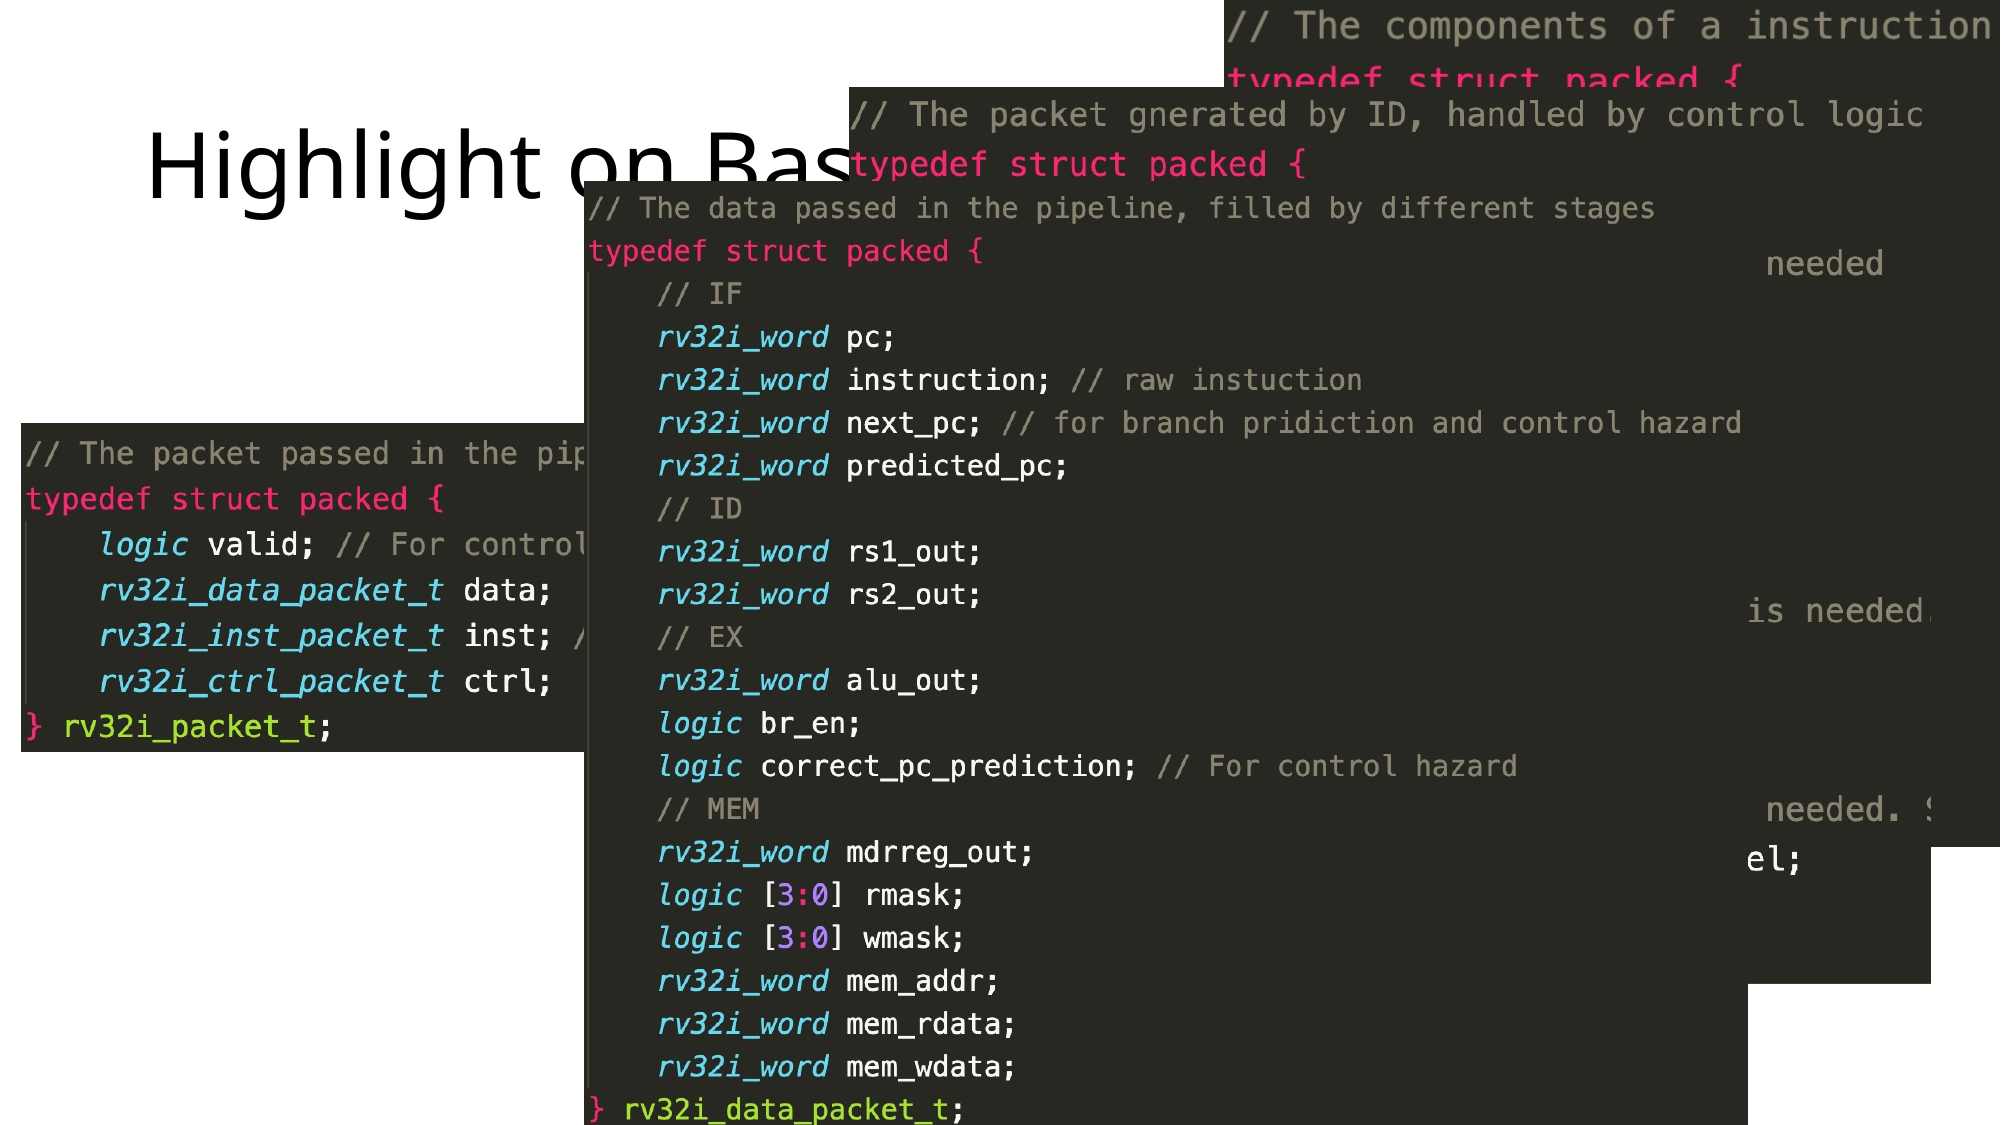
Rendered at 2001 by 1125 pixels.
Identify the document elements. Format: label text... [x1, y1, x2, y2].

title Highlight on Basic design [136, 59, 1224, 278]
picture [21, 0, 2000, 1125]
